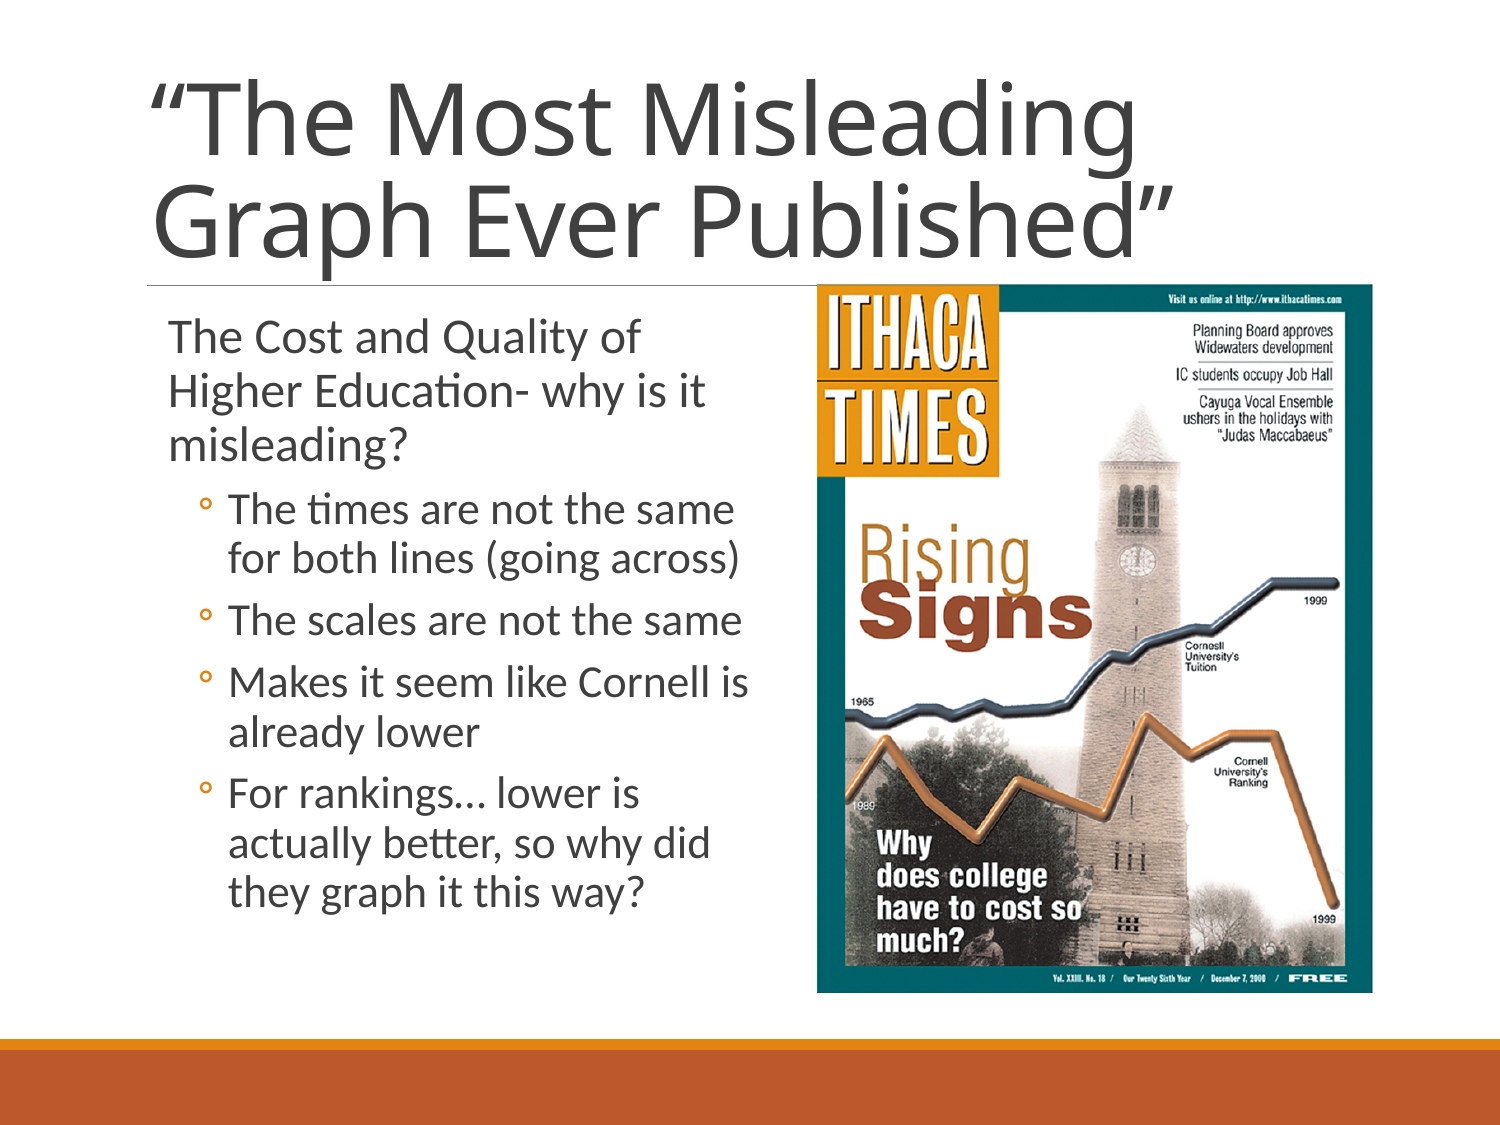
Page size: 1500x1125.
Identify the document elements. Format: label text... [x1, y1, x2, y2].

list The Cost and Quality of Higher Education- why is it misleading? The times are not the same for both lines (going across) The scales are not the same Makes it seem like Cornell is already lower For rankings… lower is actually better, so why did they graph it this way? [135, 302, 760, 963]
title “The Most Misleading Graph Ever Published” [135, 47, 1373, 285]
picture [816, 284, 1373, 994]
